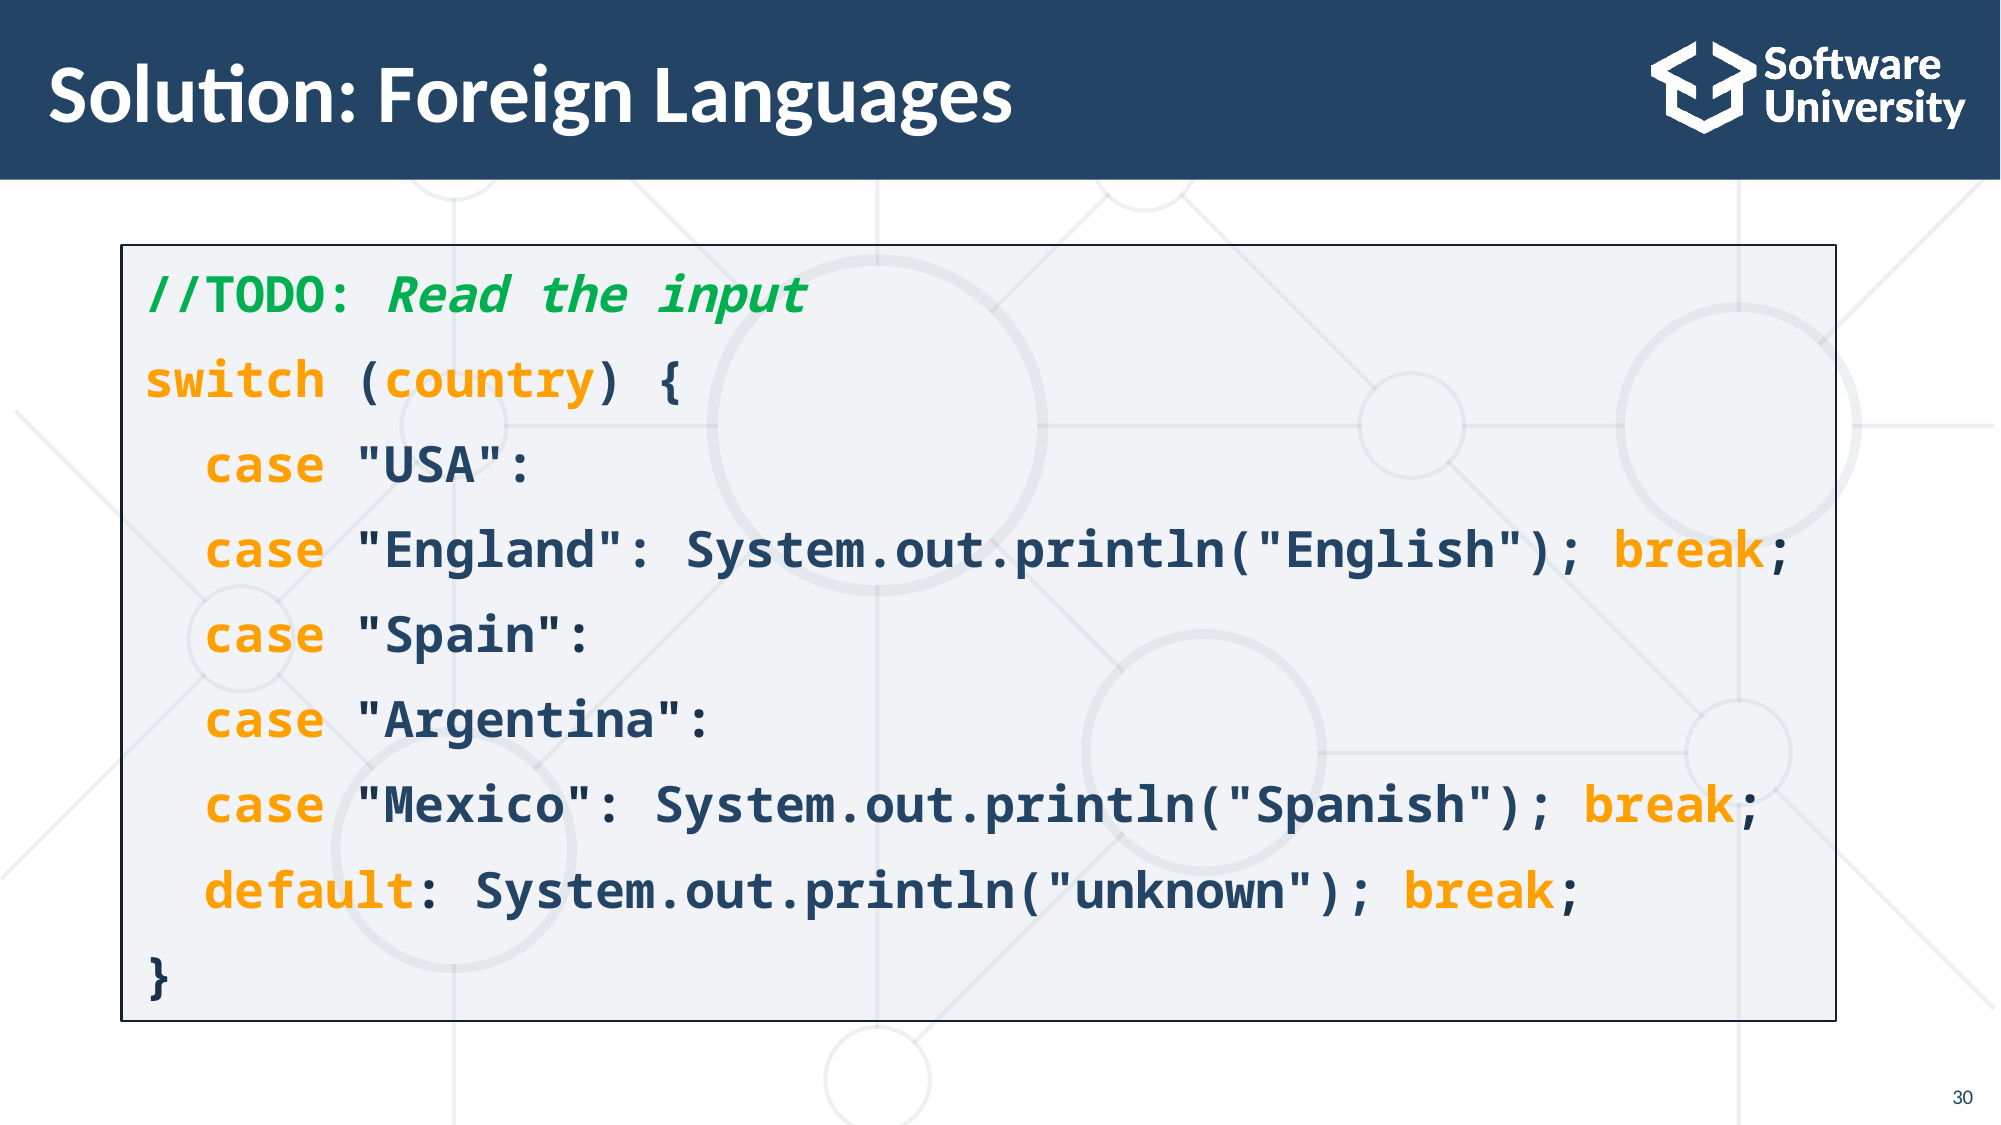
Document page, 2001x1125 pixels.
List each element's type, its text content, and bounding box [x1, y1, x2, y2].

title Solution: Foreign Languages [31, 16, 1625, 162]
picture [1651, 41, 1966, 134]
slide_number 30 [1927, 1067, 1989, 1117]
text_box //TODO: Read the input switch (country) { case "USA": case "England": System.out.println("English"); break; case "Spain": case "Argentina": case "Mexico": System.out.println("Spanish"); break; default: System.out.println("unknown"); break; } [121, 245, 1837, 1021]
